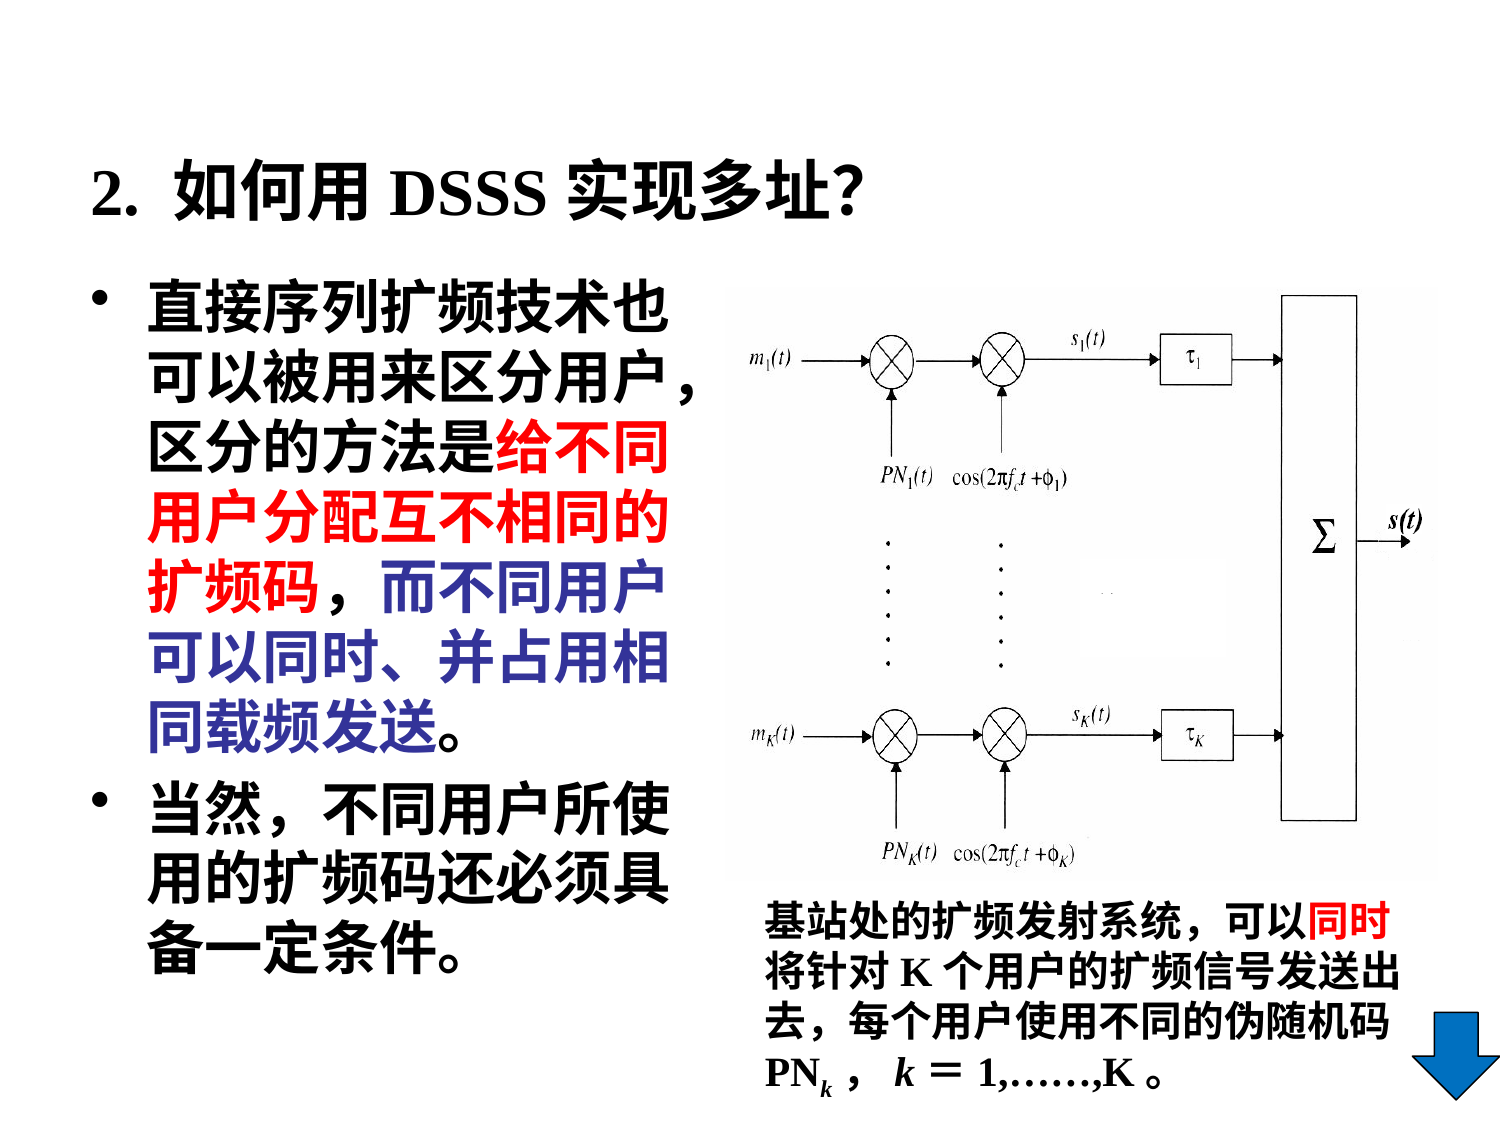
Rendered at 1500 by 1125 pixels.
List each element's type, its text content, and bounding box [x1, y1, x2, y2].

title 2. 如何用DSSS实现多址？ [74, 44, 1426, 233]
text_box [1438, 1012, 1500, 1100]
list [724, 287, 1438, 881]
list 直接序列扩频技术也可以被用来区分用户，区分的方法是给不同用户分配互不相同的扩频码，而不同用户可以同时、并占用相同载频发送。 当然，不同用户所使用的扩频码还必须具备一定条件。 [74, 262, 713, 1038]
text_box 基站处的扩频发射系统，可以同时将针对K个用户的扩频信号发送出去，每个用户使用不同的伪随机码PNk，k＝1,……,K。 [749, 887, 1438, 1110]
